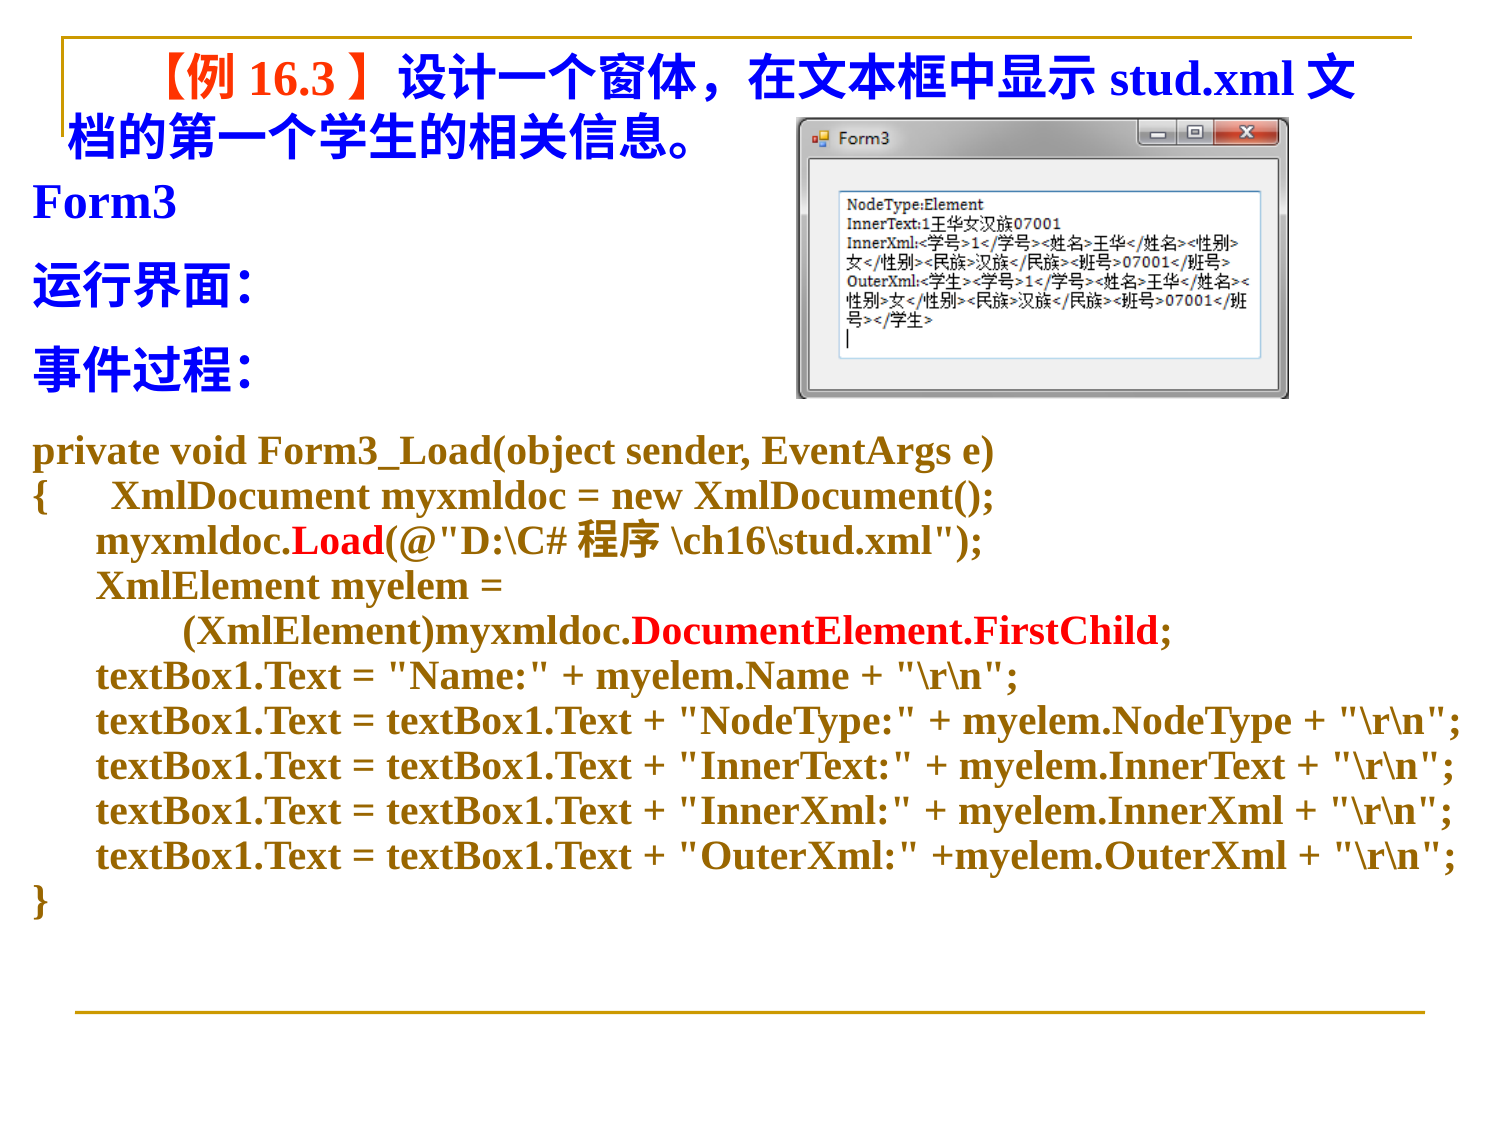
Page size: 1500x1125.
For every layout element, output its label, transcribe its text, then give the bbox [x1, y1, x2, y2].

picture [796, 116, 1290, 399]
text_box Form3 运行界面： 事件过程： private void Form3_Load(object sender, EventArgs e) { XmlDocument myxmldoc = new XmlDocument(); myxmldoc.Load(@"D:\C#程序\ch16\stud.xml"); XmlElement myelem = (XmlElement)myxmldoc.DocumentElement.FirstChild; textBox1.Text = "Name:" + myelem.Name + "\r\n"; textBox1.Text = textBox1.Text + "NodeType:" + myelem.NodeType + "\r\n"; textBox1.Text = textBox1.Text + "InnerText:" + myelem.InnerText + "\r\n"; textBox1.Text = textBox1.Text + "InnerXml:" + myelem.InnerXml + "\r\n"; textBox1.Text = textBox1.Text + "OuterXml:" +myelem.OuterXml + "\r\n"; } [17, 160, 1500, 931]
text_box 【例16.3】设计一个窗体，在文本框中显示stud.xml文档的第一个学生的相关信息。 [53, 37, 1376, 160]
